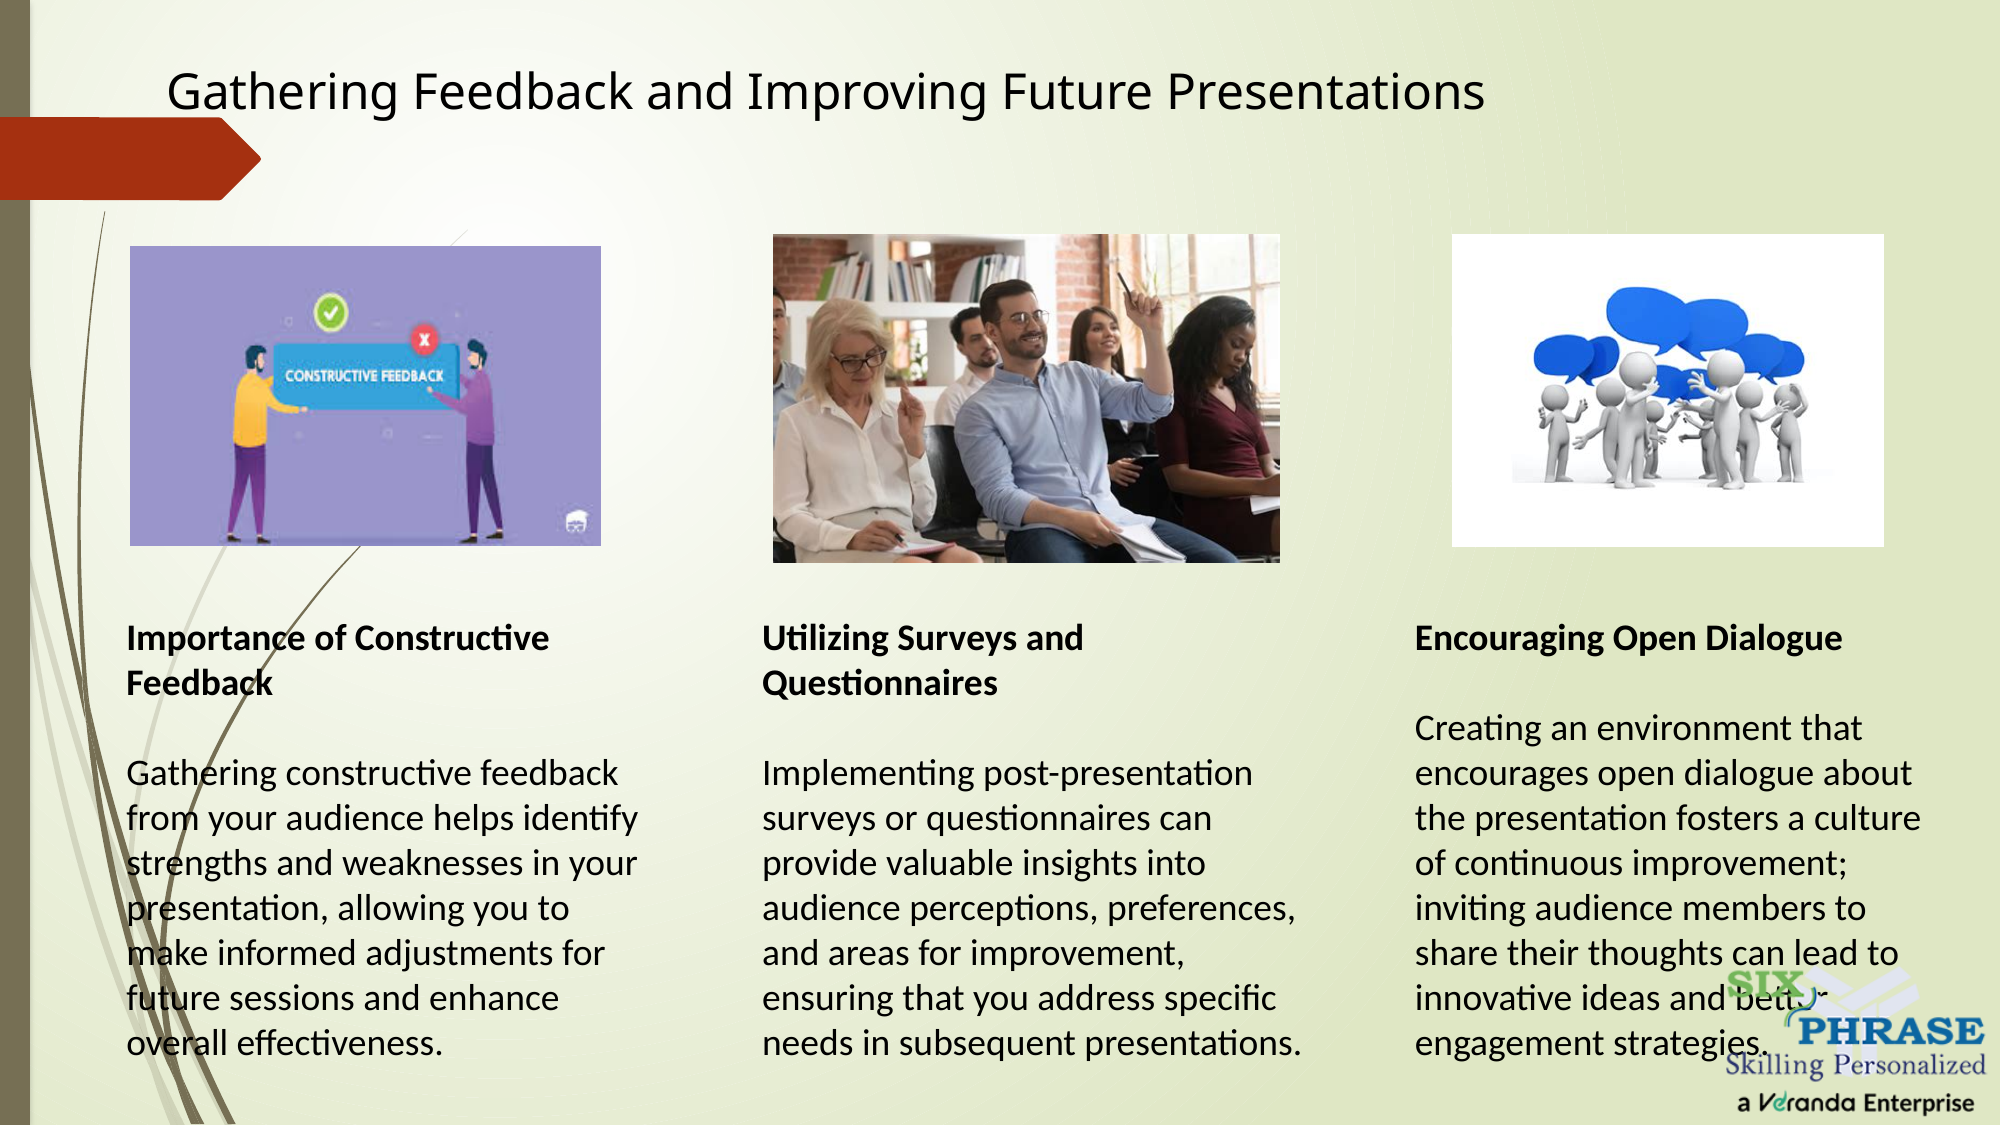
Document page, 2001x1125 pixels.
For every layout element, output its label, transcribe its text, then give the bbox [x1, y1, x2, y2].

picture [1711, 952, 2000, 1125]
picture [773, 234, 1280, 563]
text_box Utilizing Surveys and Questionnaires Implementing post-presentation surveys or questionnaires can provide valuable insights into audience perceptions, preferences, and areas for improvement, ensuring that you address specific needs in subsequent presentations. [747, 605, 1337, 1071]
picture [1451, 234, 1884, 547]
title Gathering Feedback and Improving Future Presentations [151, 52, 1849, 187]
picture [130, 246, 602, 547]
text_box Importance of Constructive Feedback Gathering constructive feedback from your audience helps identify strengths and weaknesses in your presentation, allowing you to make informed adjustments for future sessions and enhance overall effectiveness. [111, 605, 664, 1071]
text_box Encouraging Open Dialogue Creating an environment that encourages open dialogue about the presentation fosters a culture of continuous improvement; inviting audience members to share their thoughts can lead to innovative ideas and better engagement strategies. [1399, 605, 1952, 1071]
